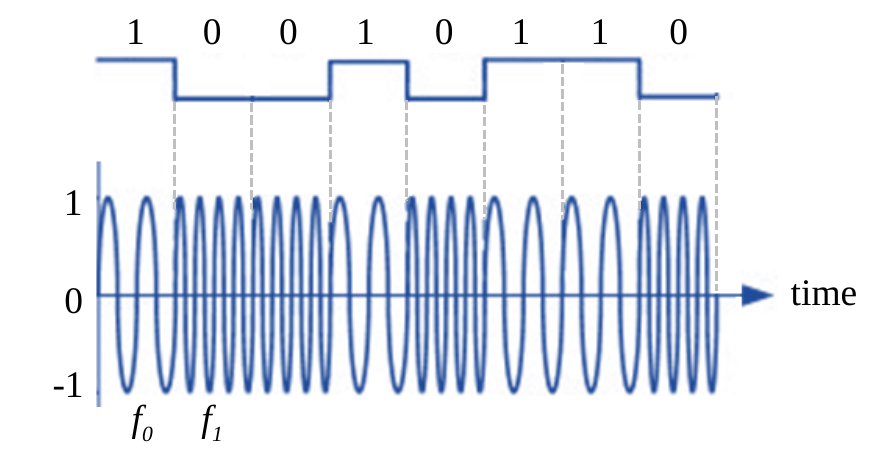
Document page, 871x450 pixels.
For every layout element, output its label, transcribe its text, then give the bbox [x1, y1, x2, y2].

picture [93, 47, 733, 107]
text_box -1 [37, 352, 99, 413]
text_box time [778, 260, 871, 321]
picture [92, 146, 778, 407]
text_box 1 [49, 170, 92, 231]
text_box f0 [116, 407, 169, 450]
text_box 0 [654, 0, 705, 47]
text_box 1 [496, 0, 549, 47]
text_box 0 [49, 268, 92, 328]
text_box f1 [186, 407, 243, 450]
text_box 0 [188, 0, 237, 47]
text_box 1 [575, 0, 628, 47]
text_box 0 [420, 0, 470, 47]
text_box 1 [341, 0, 393, 47]
text_box 1 [111, 0, 160, 47]
text_box 0 [264, 0, 314, 47]
